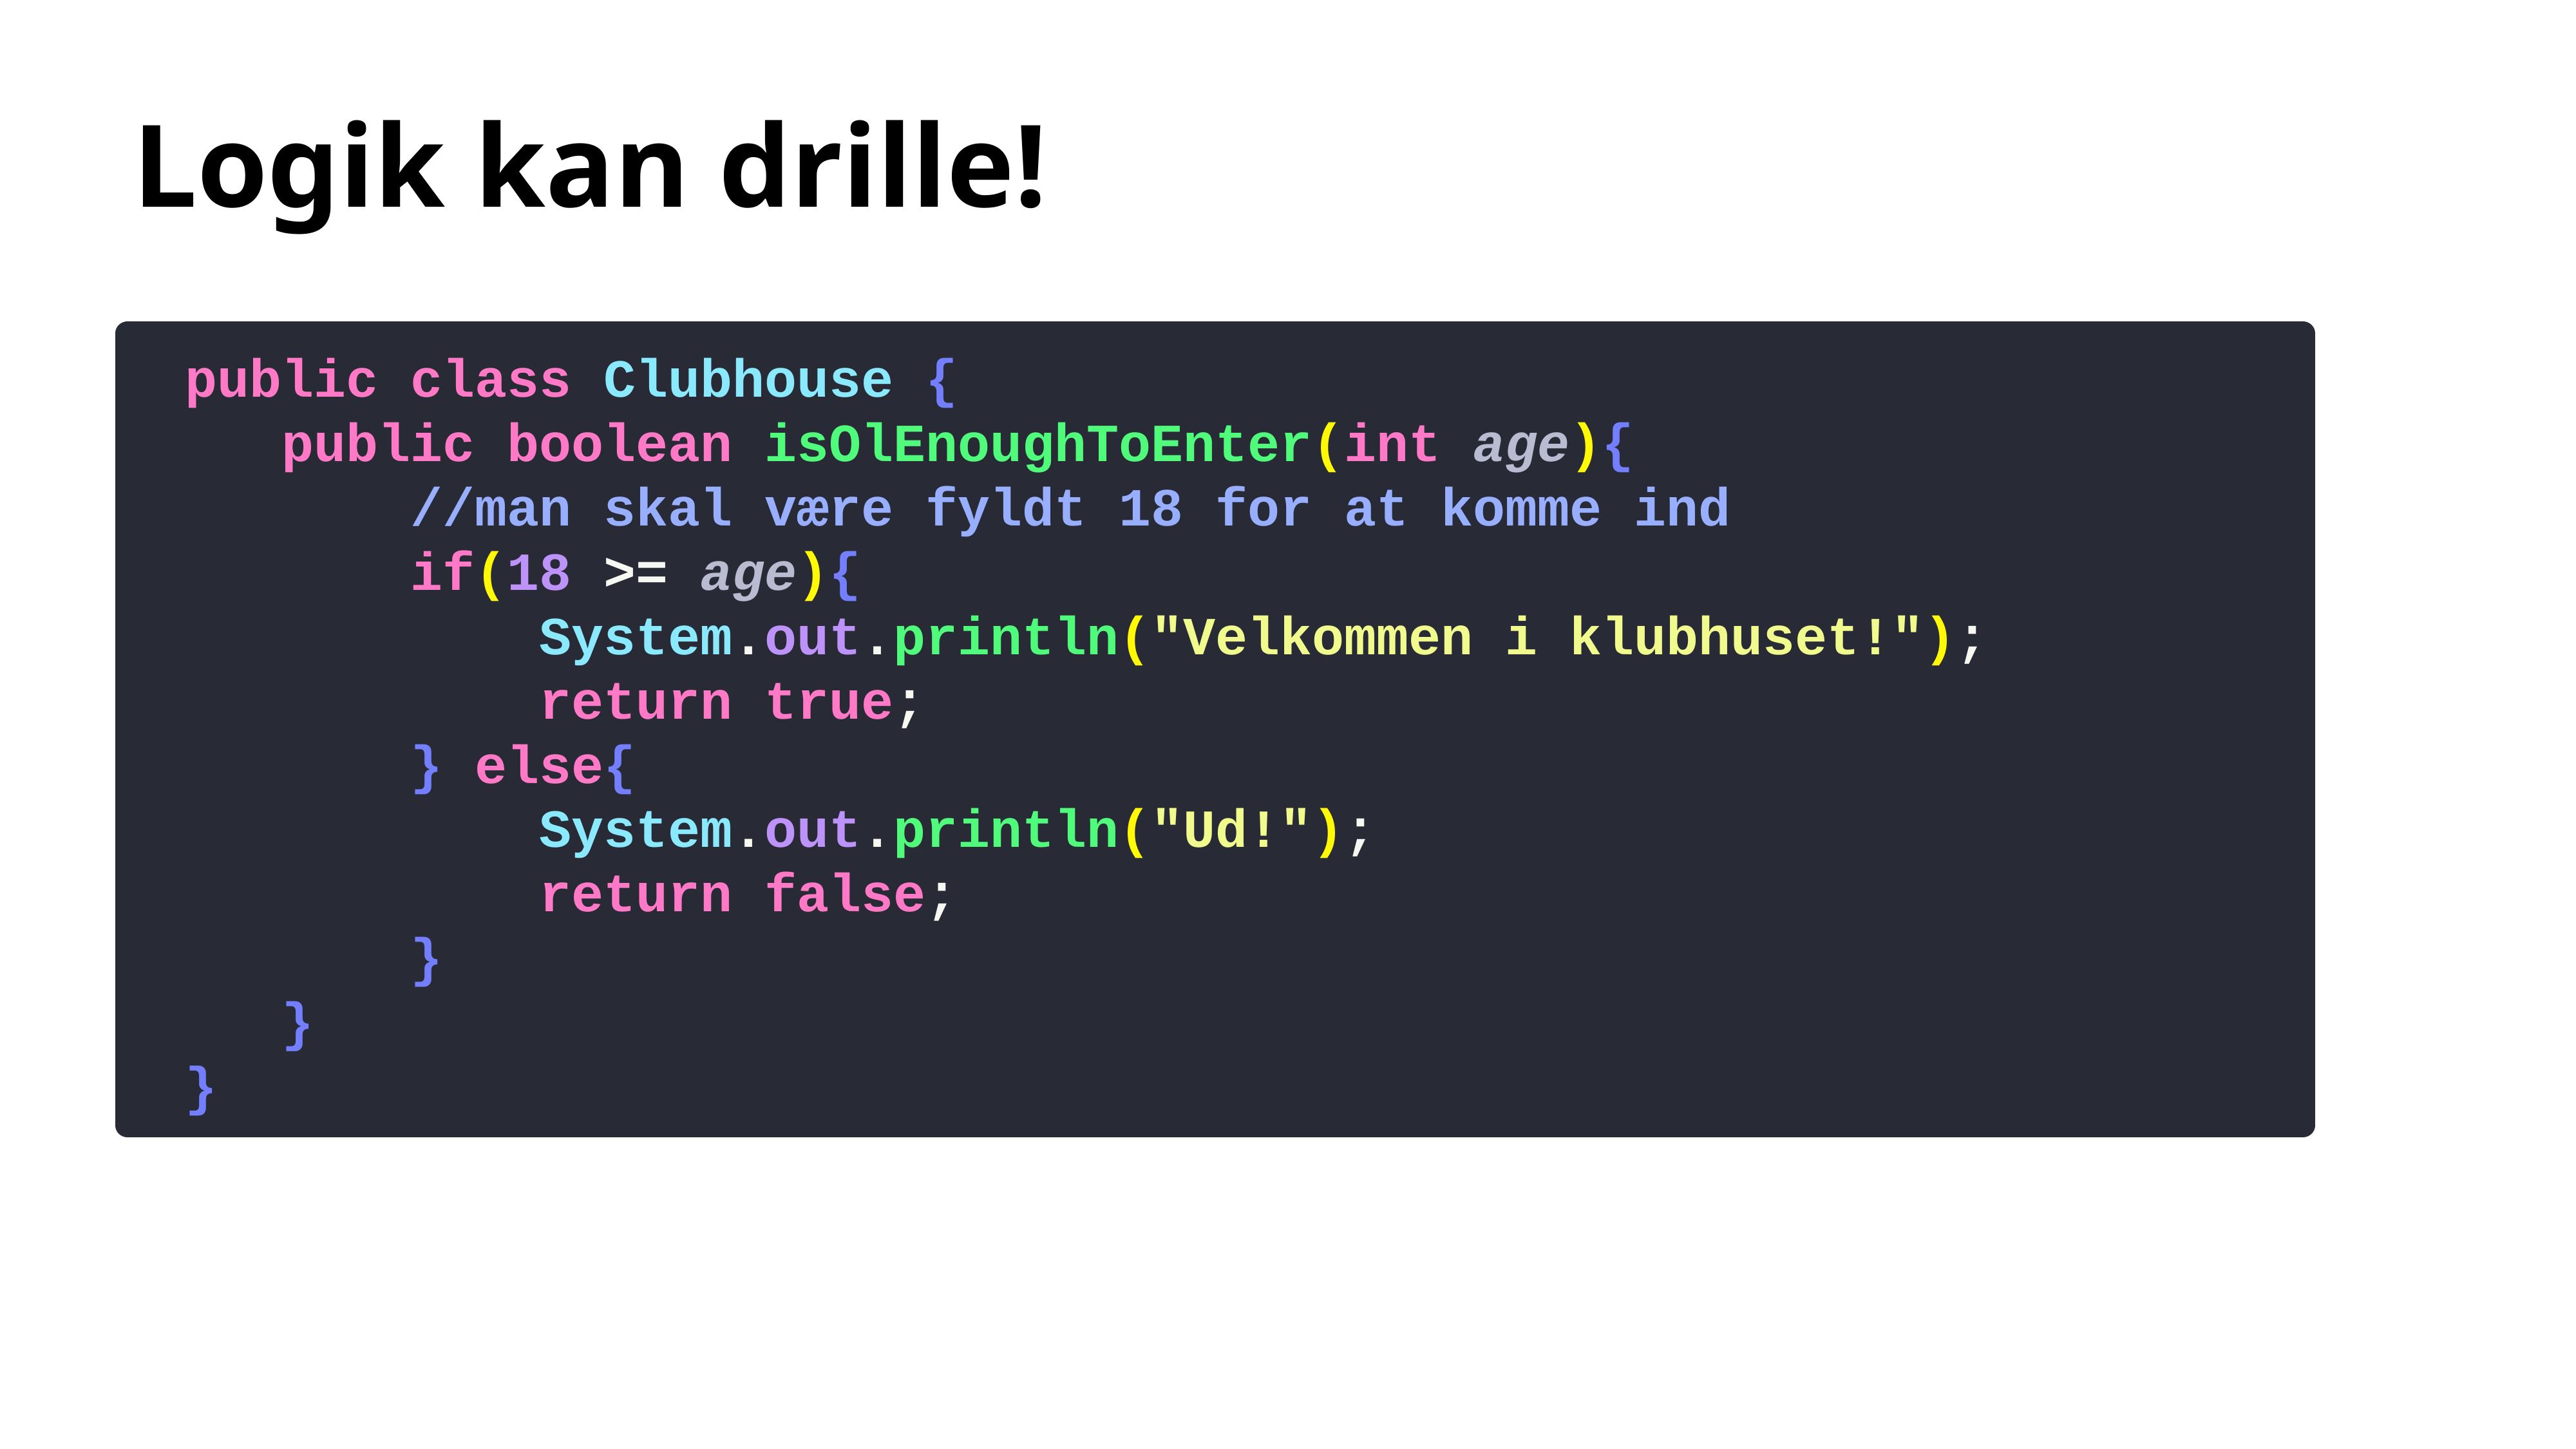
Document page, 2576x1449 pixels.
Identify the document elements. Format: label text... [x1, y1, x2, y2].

text_box public class Clubhouse { public boolean isOlEnoughToEnter(int age){ //man skal være fyldt 18 for at komme ind if(18 >= age){ System.out.println("Velkommen i klubhuset!"); return true; } else{ System.out.println("Ud!"); return false; } } } [127, 333, 2303, 1126]
title Logik kan drille! [127, 114, 2449, 266]
